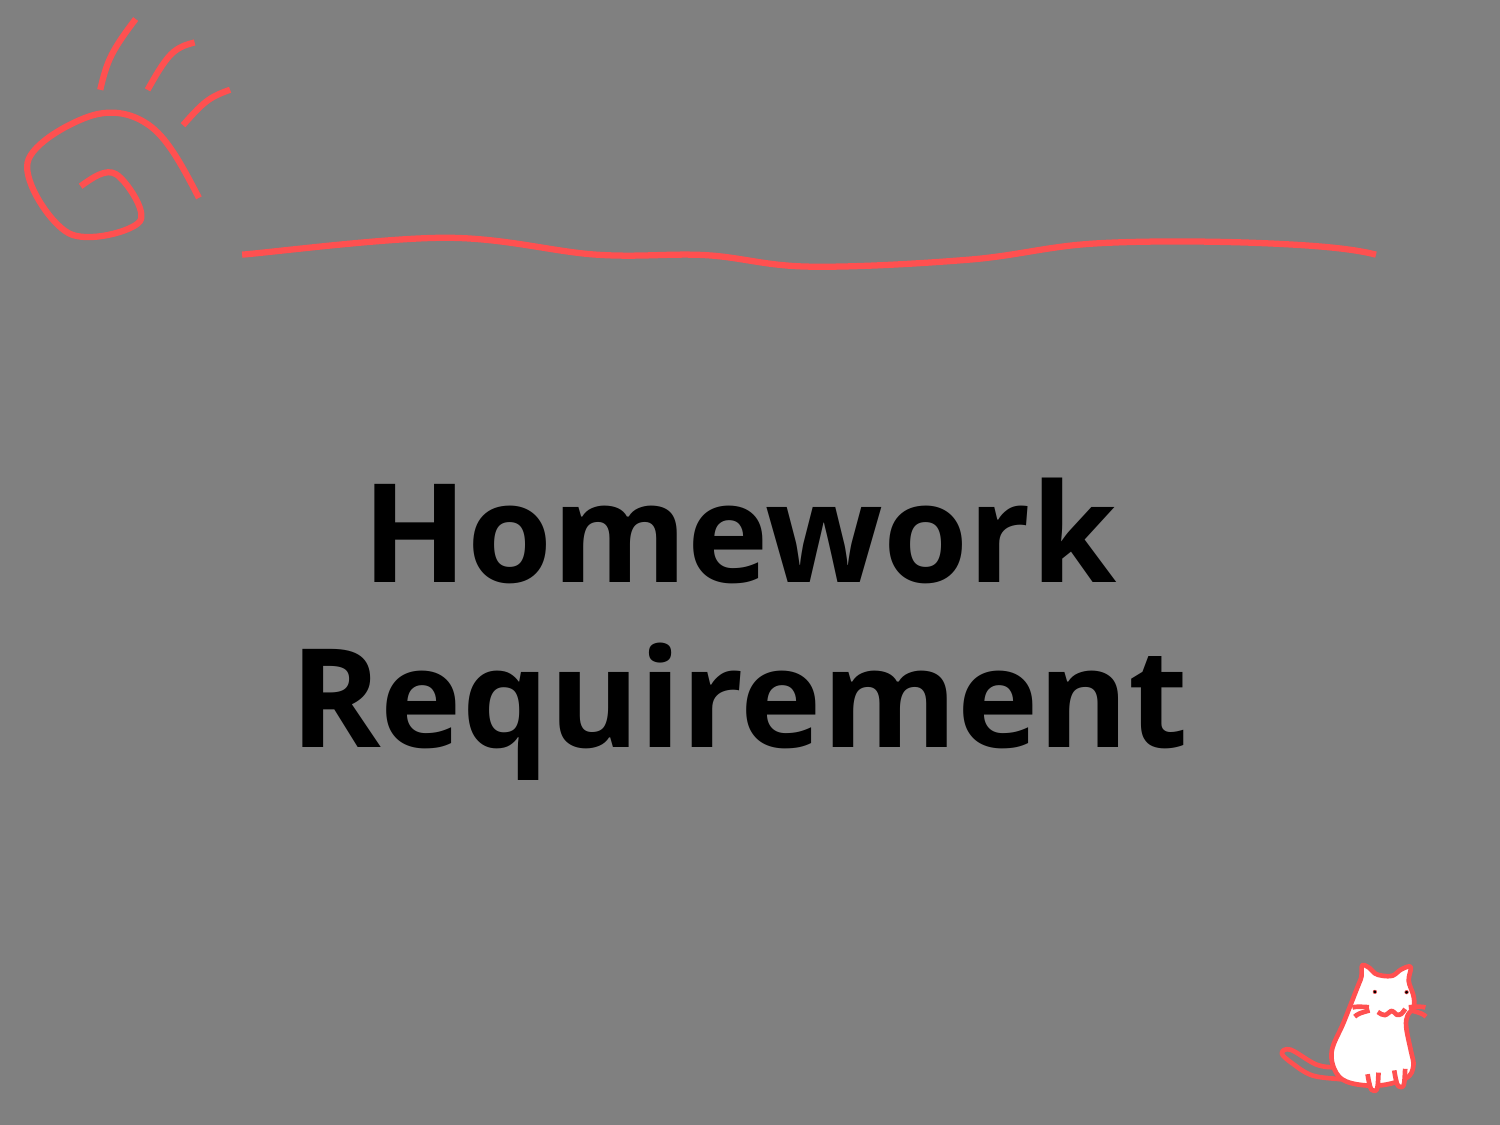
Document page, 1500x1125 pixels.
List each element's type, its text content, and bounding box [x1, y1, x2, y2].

title Homework Requirement [0, 444, 1495, 776]
